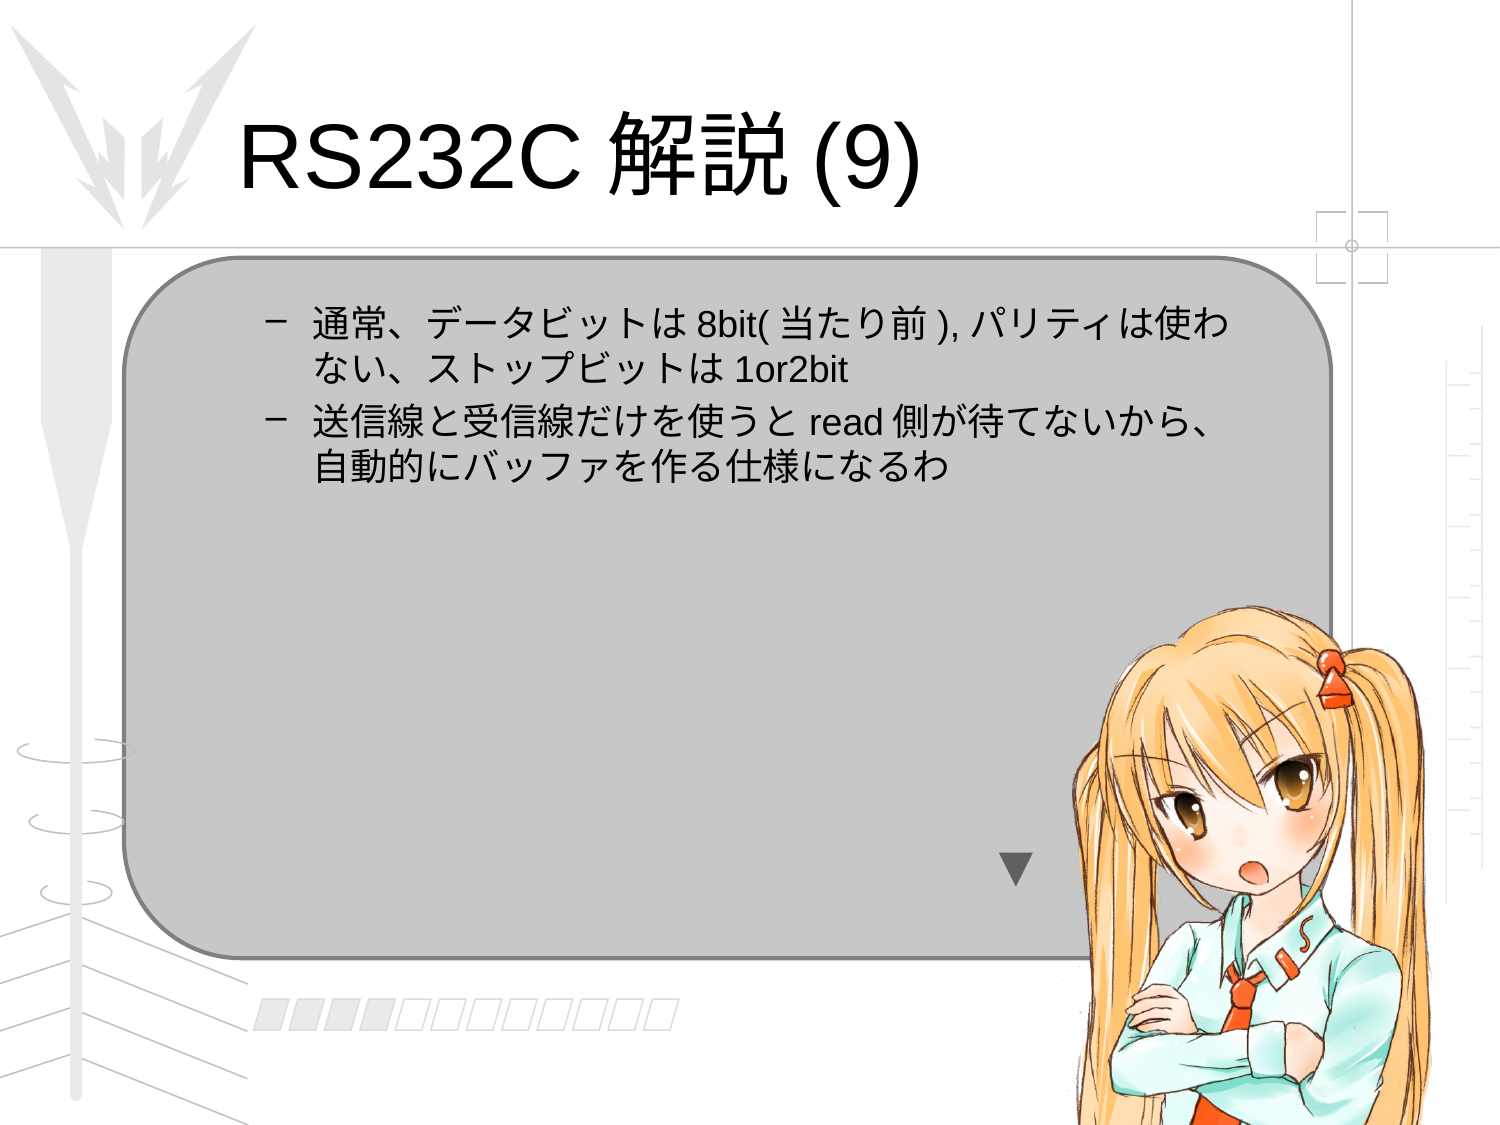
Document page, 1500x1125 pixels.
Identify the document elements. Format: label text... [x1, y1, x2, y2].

picture [9, 23, 256, 230]
title RS232C解説(9) [222, 70, 1353, 235]
picture [1042, 594, 1442, 1125]
list 通常、データビットは8bit(当たり前),パリティは使わない、ストップビットは1or2bit 送信線と受信線だけを使うとread側が待てないから、自動的にバッファを作る仕様になるわ [175, 292, 1259, 938]
